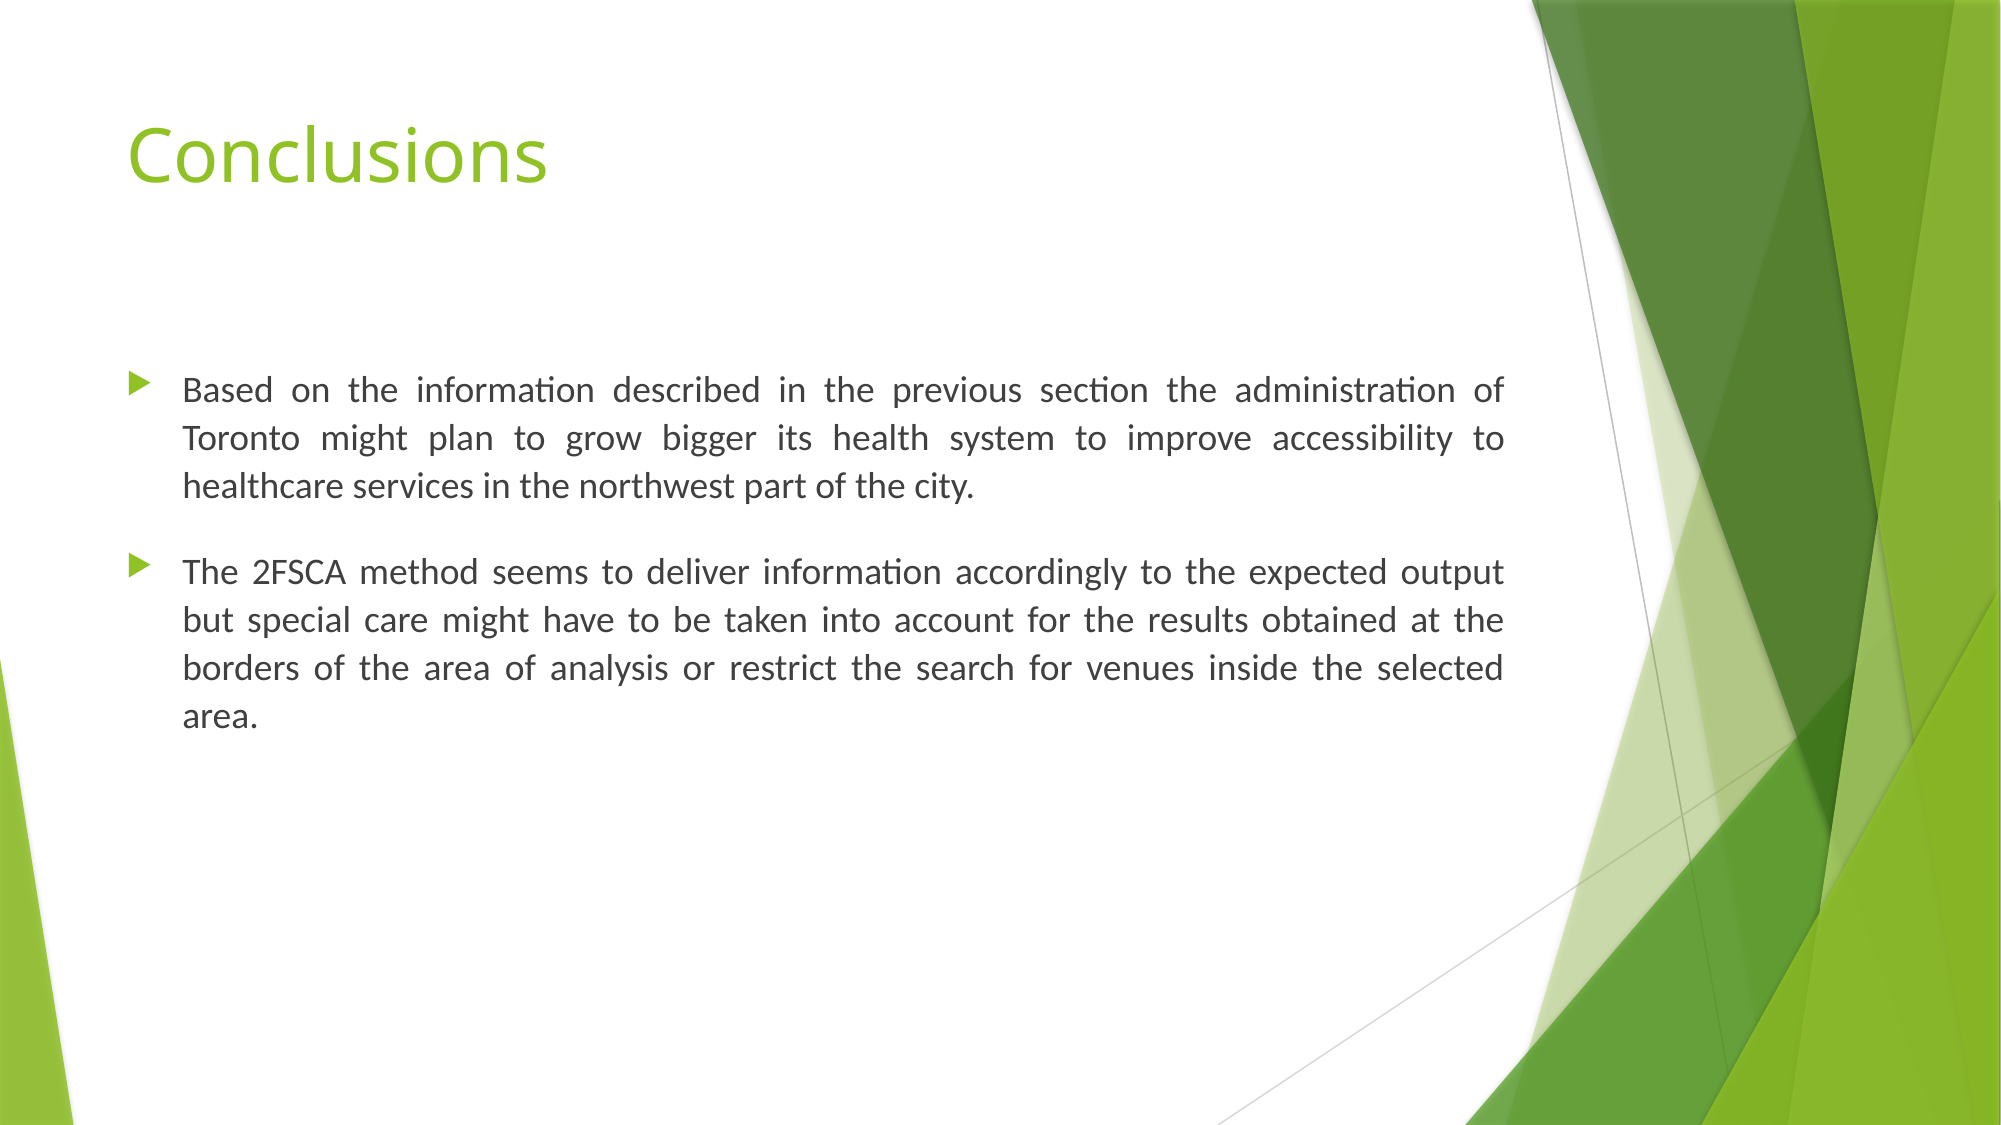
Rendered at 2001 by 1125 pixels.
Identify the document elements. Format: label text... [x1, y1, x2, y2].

title Conclusions [111, 99, 1522, 317]
list Based on the information described in the previous section the administration of Toronto might plan to grow bigger its health system to improve accessibility to healthcare services in the northwest part of the city. The 2FSCA method seems to deliver information accordingly to the expected output but special care might have to be taken into account for the results obtained at the borders of the area of analysis or restrict the search for venues inside the selected area. [111, 354, 1522, 992]
